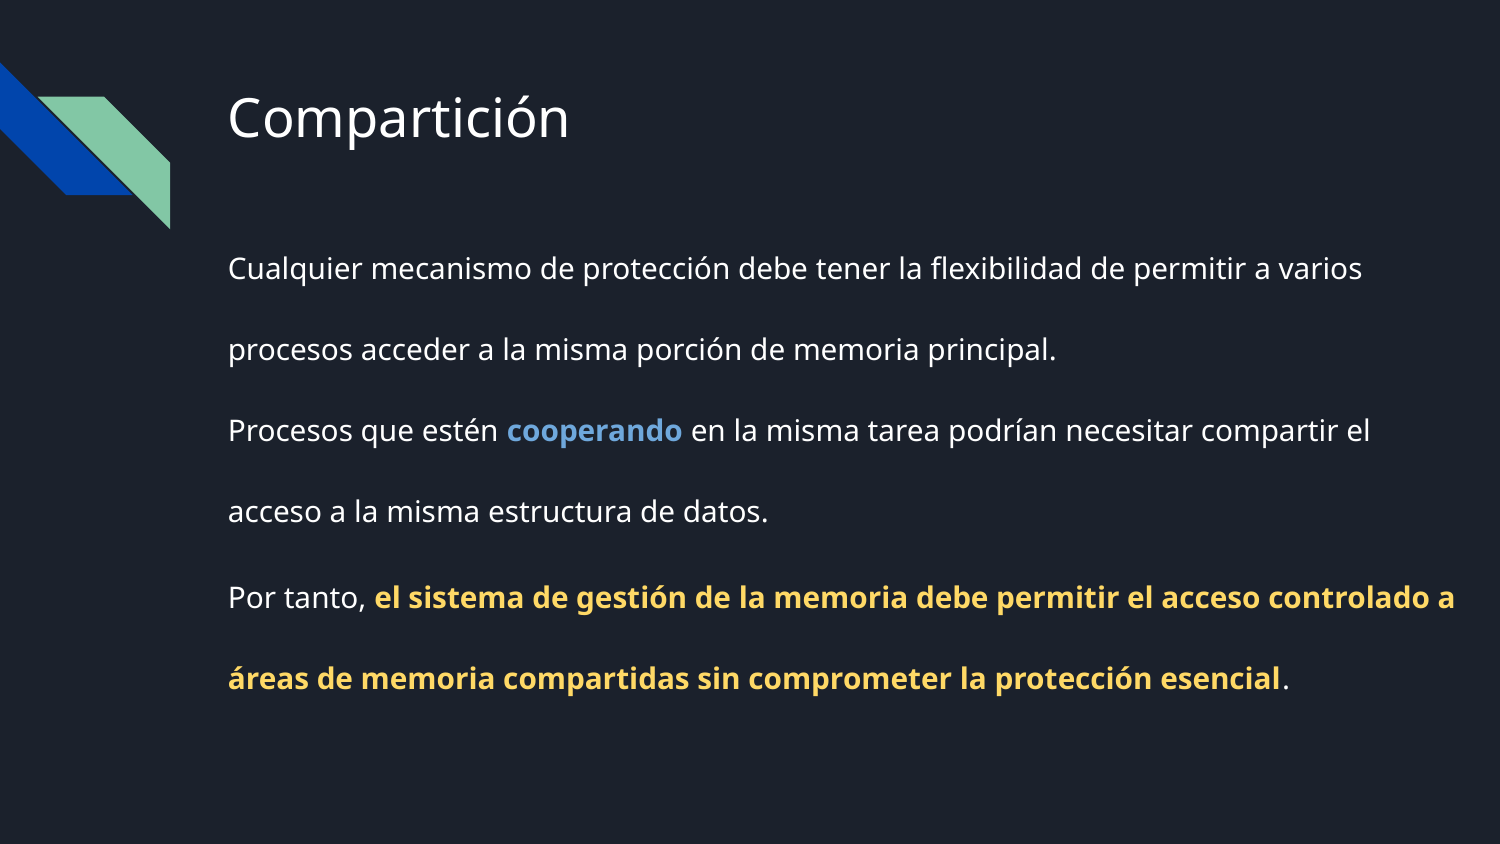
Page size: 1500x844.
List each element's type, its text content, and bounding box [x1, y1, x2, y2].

list Cualquier mecanismo de protección debe tener la flexibilidad de permitir a varios procesos acceder a la misma porción de memoria principal. Procesos que estén cooperando en la misma tarea podrían necesitar compartir el acceso a la misma estructura de datos. Por tanto, el sistema de gestión de la memoria debe permitir el acceso controlado a áreas de memoria compartidas sin comprometer la protección esencial. [212, 191, 1484, 793]
title Compartición [212, 64, 1368, 191]
